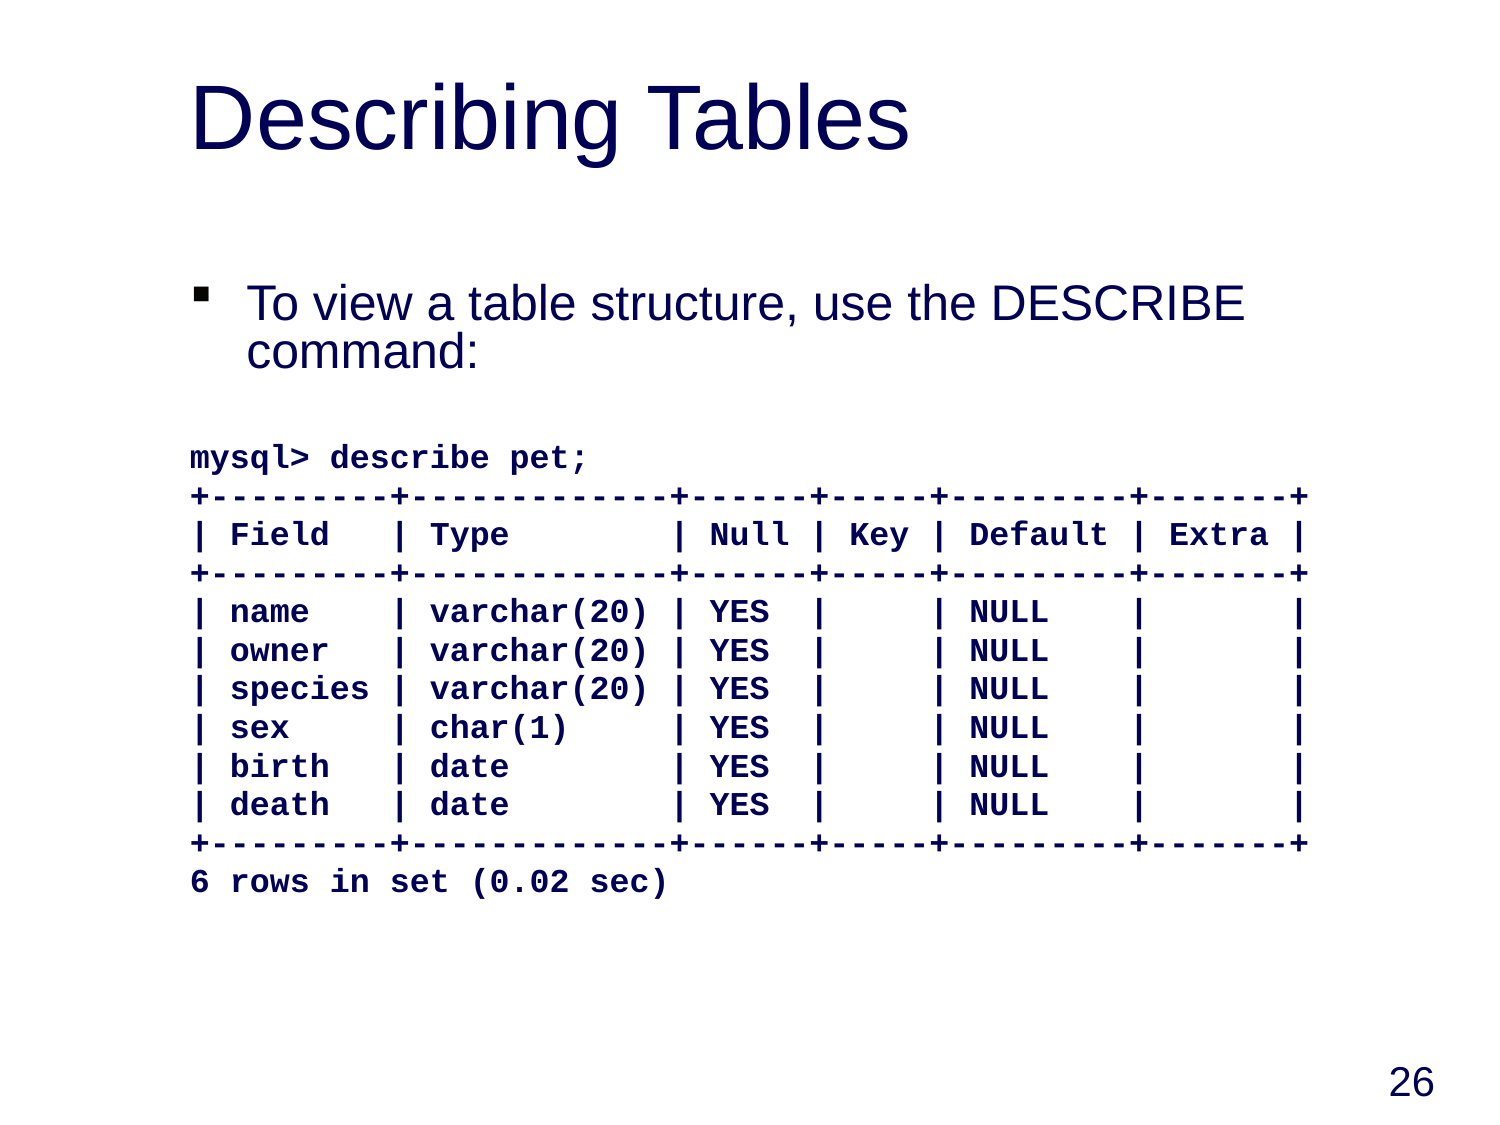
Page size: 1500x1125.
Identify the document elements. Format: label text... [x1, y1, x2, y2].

title Describing Tables [174, 37, 1450, 175]
slide_number 26 [1137, 1088, 1450, 1113]
list To view a table structure, use the DESCRIBE command: mysql> describe pet; +---------+-------------+------+-----+---------+-------+ | Field | Type | Null | Key | Default | Extra | +---------+-------------+------+-----+---------+-------+ | name | varchar(20) | YES | | NULL | | | owner | varchar(20) | YES | | NULL | | | species | varchar(20) | YES | | NULL | | | sex | char(1) | YES | | NULL | | | birth | date | YES | | NULL | | | death | date | YES | | NULL | | +---------+-------------+------+-----+---------+-------+ 6 rows in set (0.02 sec) [174, 275, 1450, 1088]
